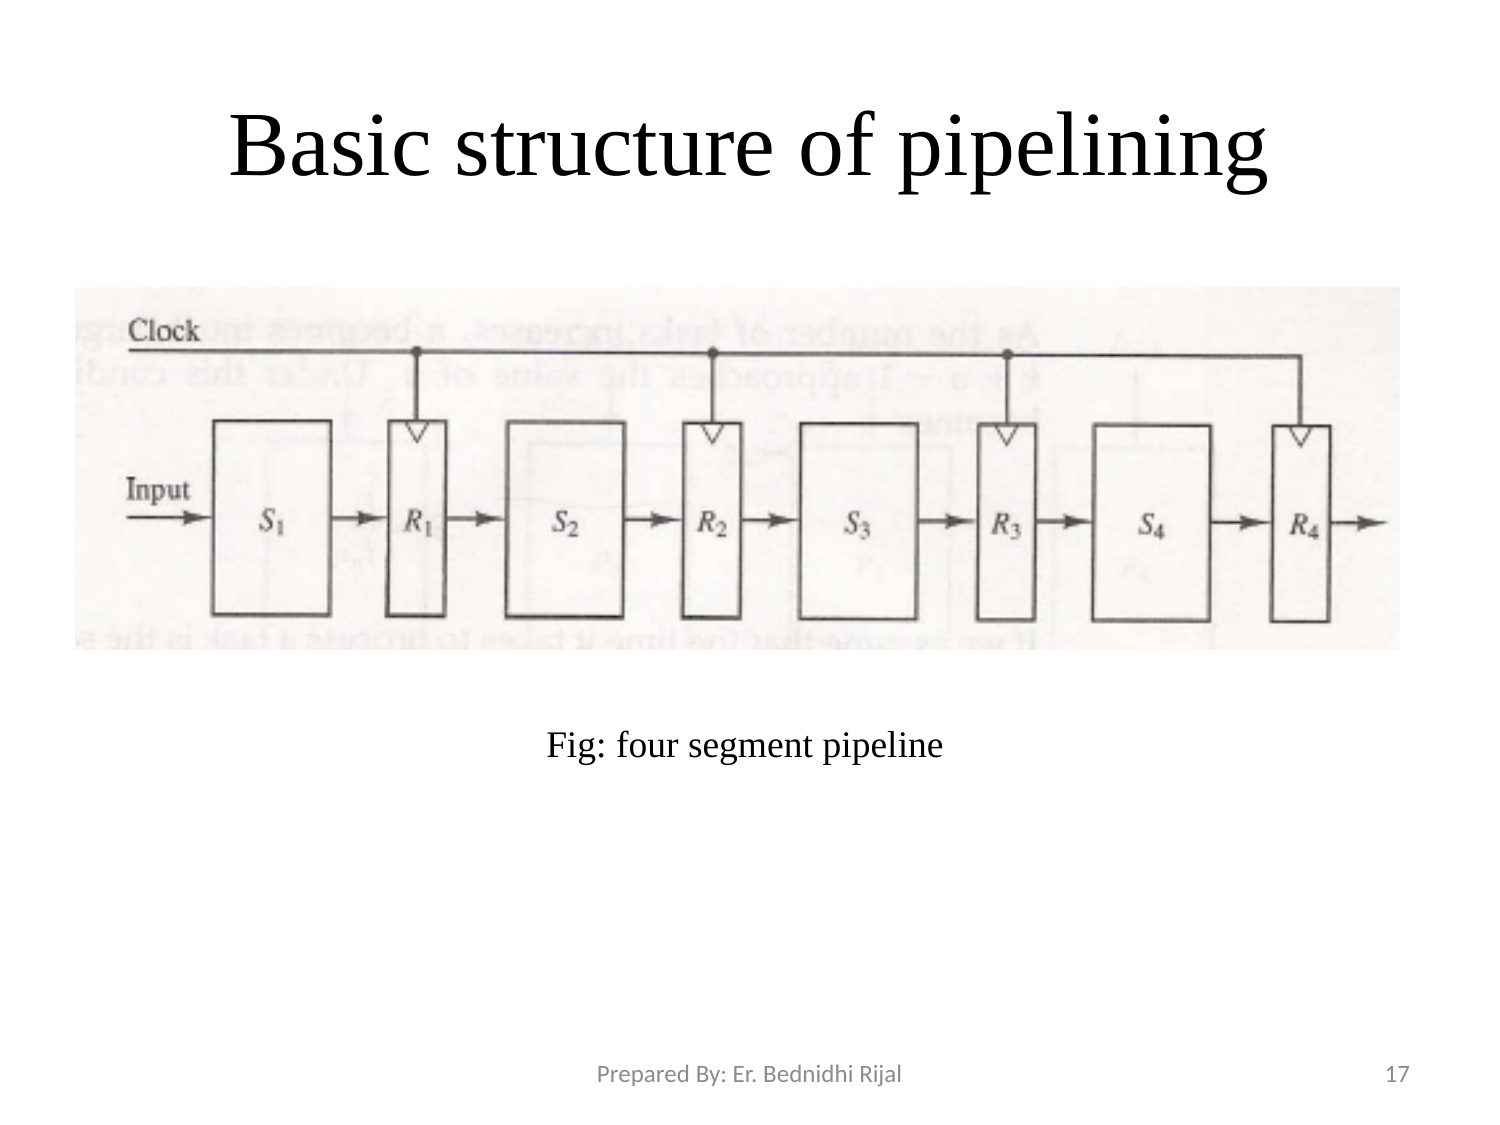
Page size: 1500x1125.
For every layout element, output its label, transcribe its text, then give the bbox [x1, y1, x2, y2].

slide_number 17 [1074, 1042, 1425, 1103]
footer Prepared By: Er. Bednidhi Rijal [512, 1042, 988, 1103]
text_box Fig: four segment pipeline [99, 712, 1400, 773]
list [74, 287, 1400, 651]
title Basic structure of pipelining [75, 45, 1425, 233]
